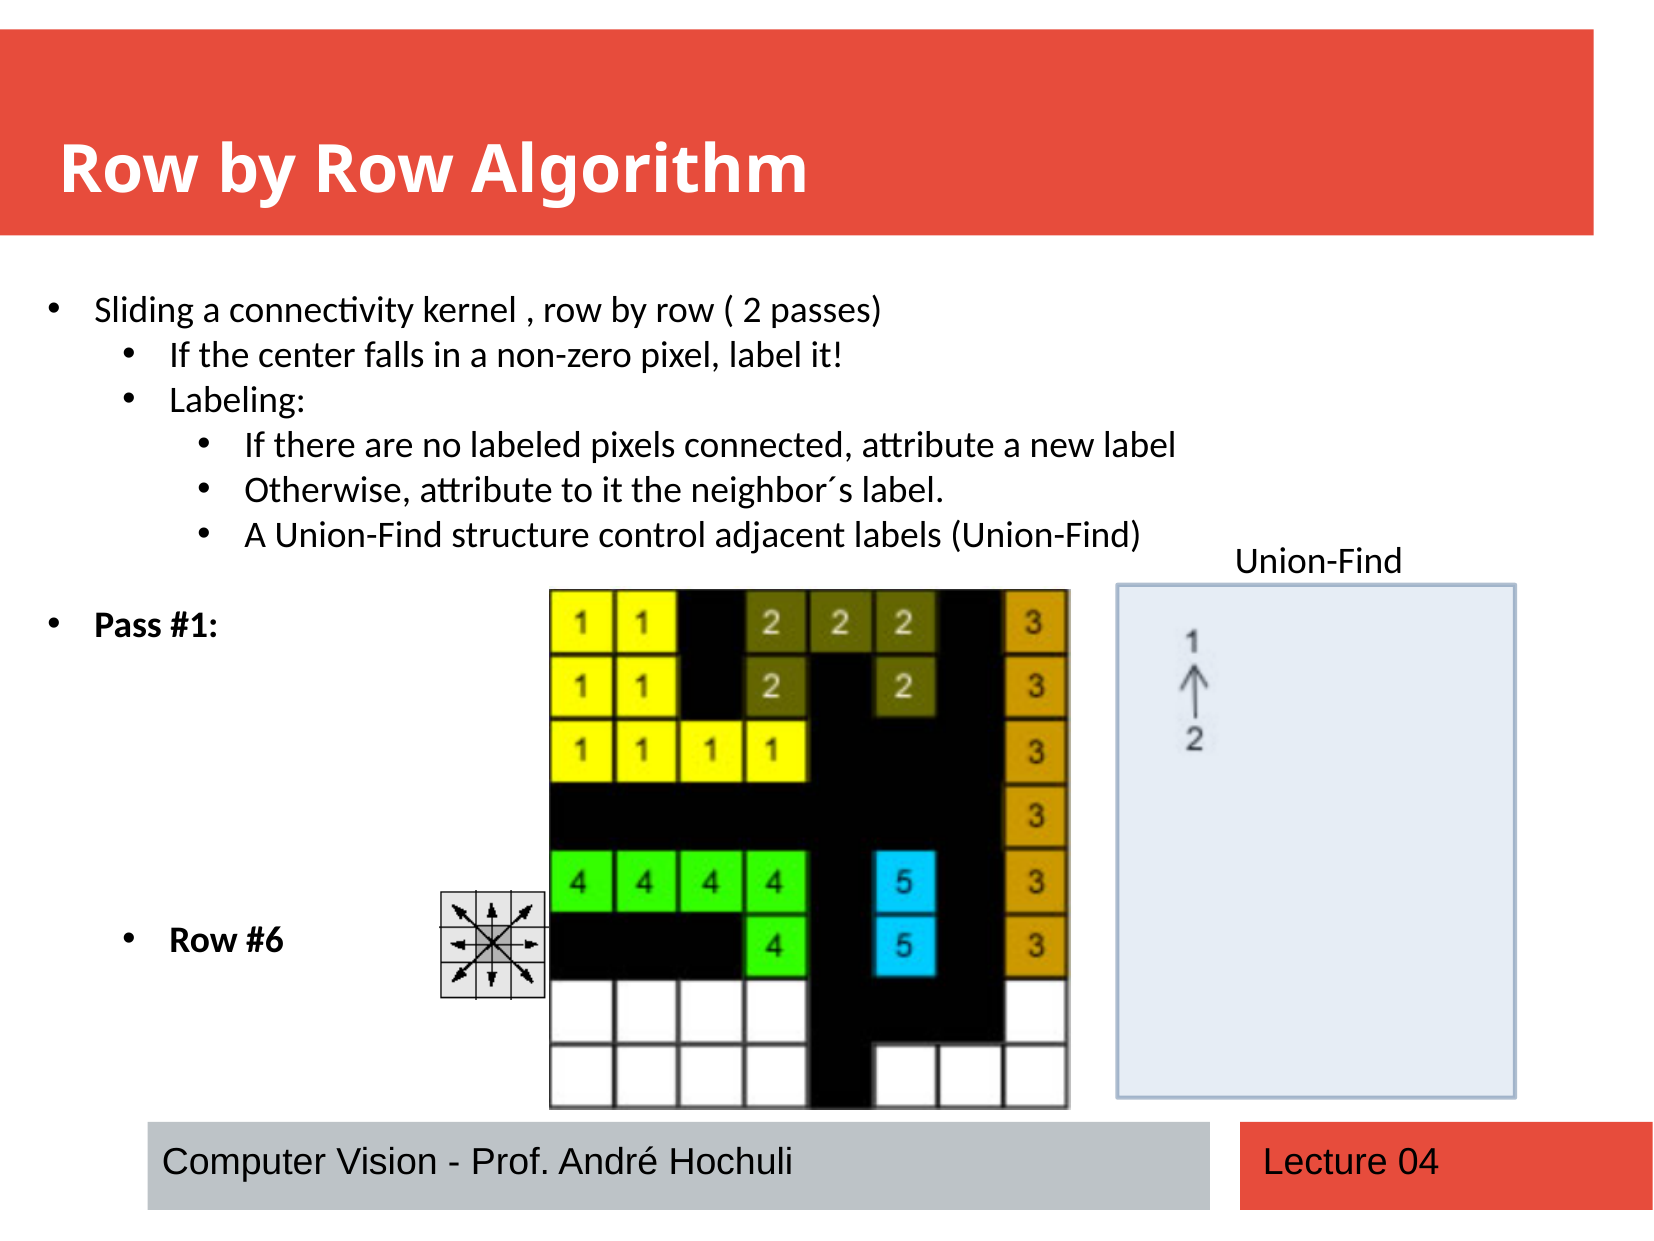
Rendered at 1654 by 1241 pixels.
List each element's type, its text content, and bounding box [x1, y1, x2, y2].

text_box Row by Row Algorithm [58, 58, 1594, 206]
text_box Sliding a connectivity kernel , row by row ( 2 passes) If the center falls in a non-zero pixel, label it! Labeling: If there are no labeled pixels connected, attribute a new label Otherwise, attribute to it the neighbor´s label. A Union-Find structure control adjacent labels (Union-Find) Pass #1: Row #6 [32, 277, 1594, 1102]
text_box Lecture 04 [1248, 1129, 1623, 1189]
picture [439, 586, 1220, 1110]
text_box Computer Vision - Prof. André Hochuli [147, 1129, 1205, 1189]
